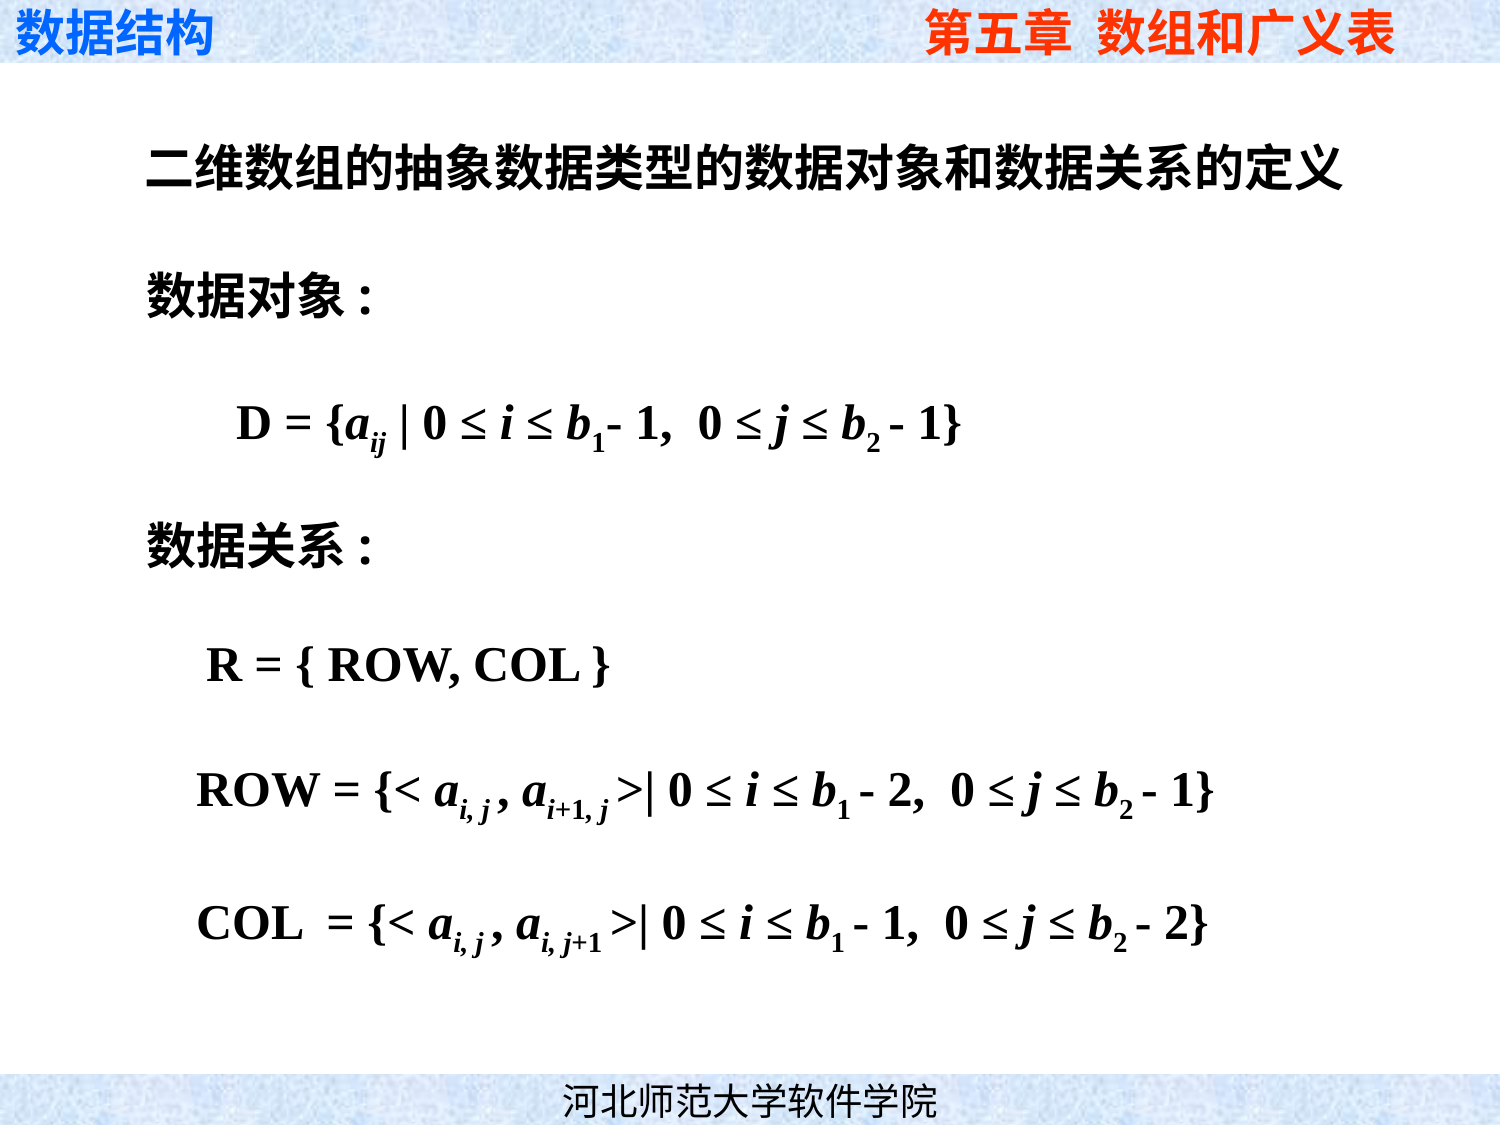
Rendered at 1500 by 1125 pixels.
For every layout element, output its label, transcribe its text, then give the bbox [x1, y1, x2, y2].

text_box 数据对象: D = {aij | 0 ≤ i ≤ b1- 1, 0 ≤ j ≤ b2 - 1} 数据关系: R = { ROW, COL } ROW = {< ai, j , ai+1, j >| 0 ≤ i ≤ b1 - 2, 0 ≤ j ≤ b2 - 1} COL = {< ai, j , ai, j+1 >| 0 ≤ i ≤ b1 - 1, 0 ≤ j ≤ b2 - 2} [131, 200, 1436, 966]
picture [0, 0, 1500, 63]
text_box 二维数组的抽象数据类型的数据对象和数据关系的定义 [129, 128, 1394, 204]
picture [0, 1074, 1500, 1125]
